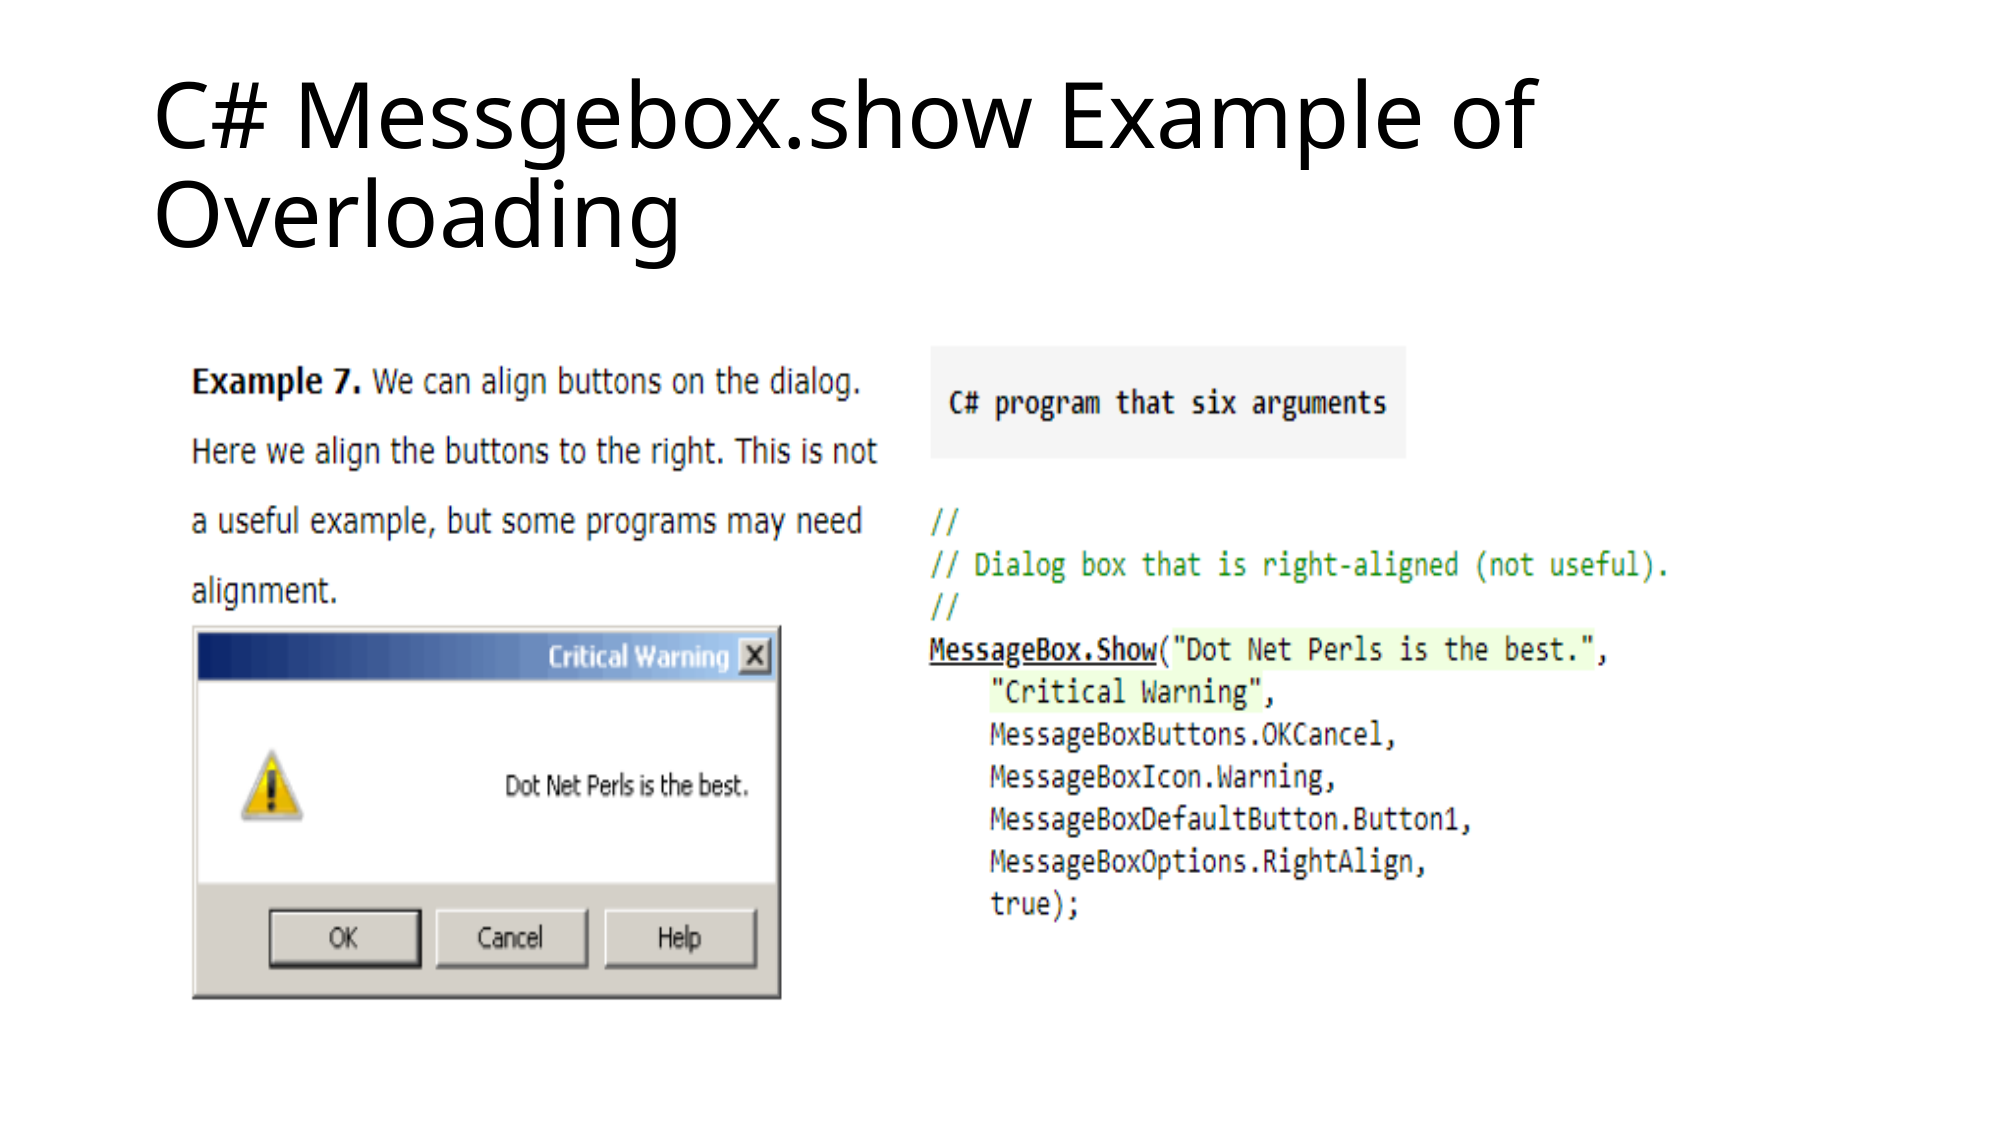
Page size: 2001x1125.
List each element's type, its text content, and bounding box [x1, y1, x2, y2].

title C# Messgebox.show Example of Overloading [137, 59, 1863, 278]
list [173, 322, 1764, 1030]
